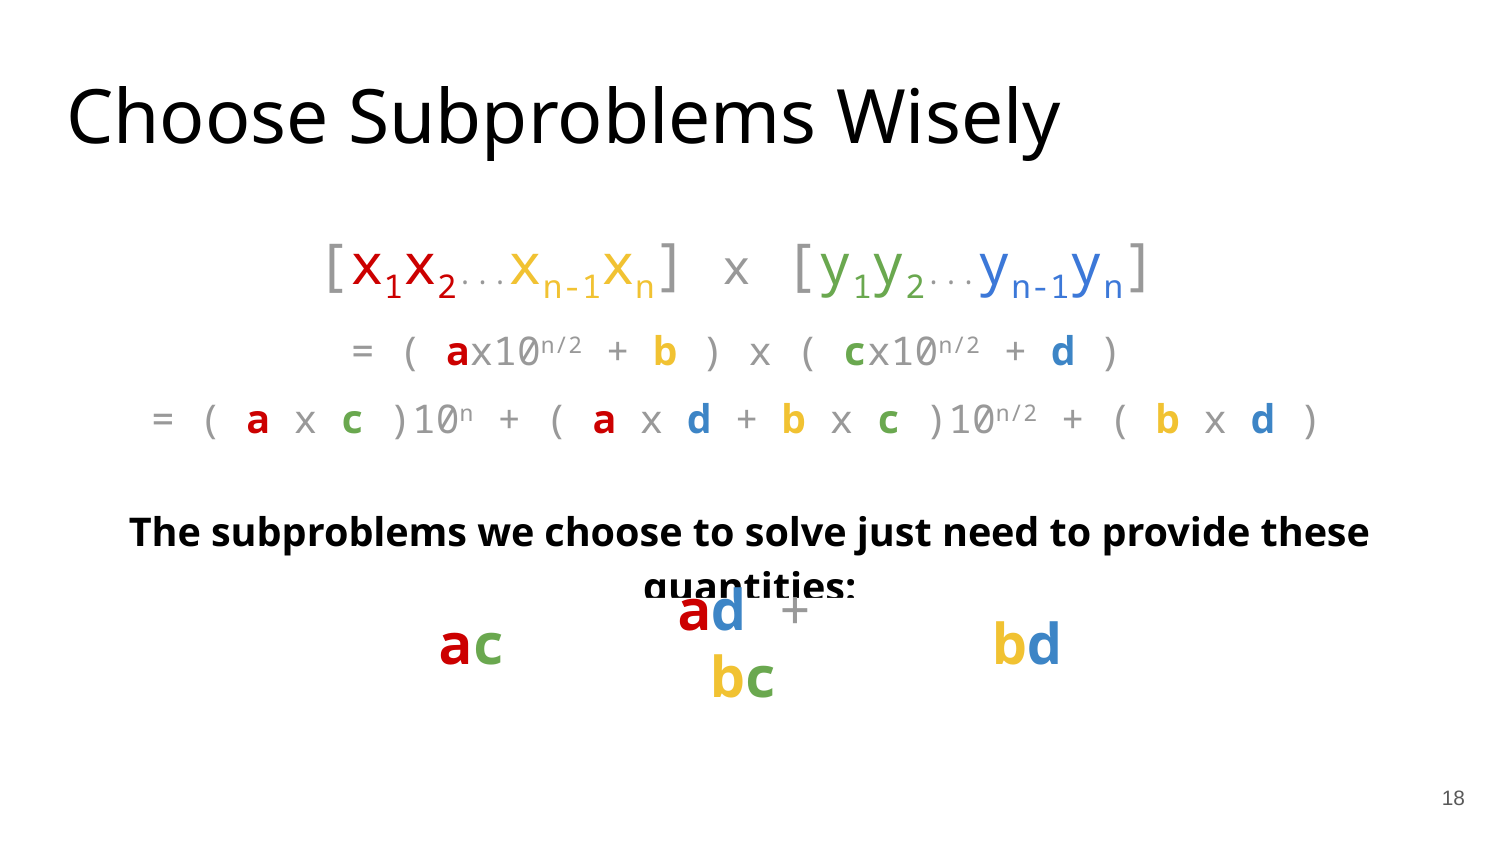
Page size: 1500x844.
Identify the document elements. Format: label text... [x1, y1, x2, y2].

text_box ad + bc [627, 597, 862, 686]
text_box ac [402, 597, 542, 686]
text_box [311, 381, 1201, 470]
title Choose Subproblems Wisely [51, 60, 1449, 167]
list The subproblems we choose to solve just need to provide these quantities: [51, 510, 1449, 598]
slide_number 18 [1389, 764, 1480, 830]
text_box bd [957, 597, 1098, 686]
text_box [x1x2...xn-1xn] x [y1y2...yn-1yn] = ( ax10n/2 + b ) x ( cx10n/2 + d ) = ( a x c )10n + ( a x d + b x c )10n/2 + ( b x d ) [108, 212, 1392, 442]
